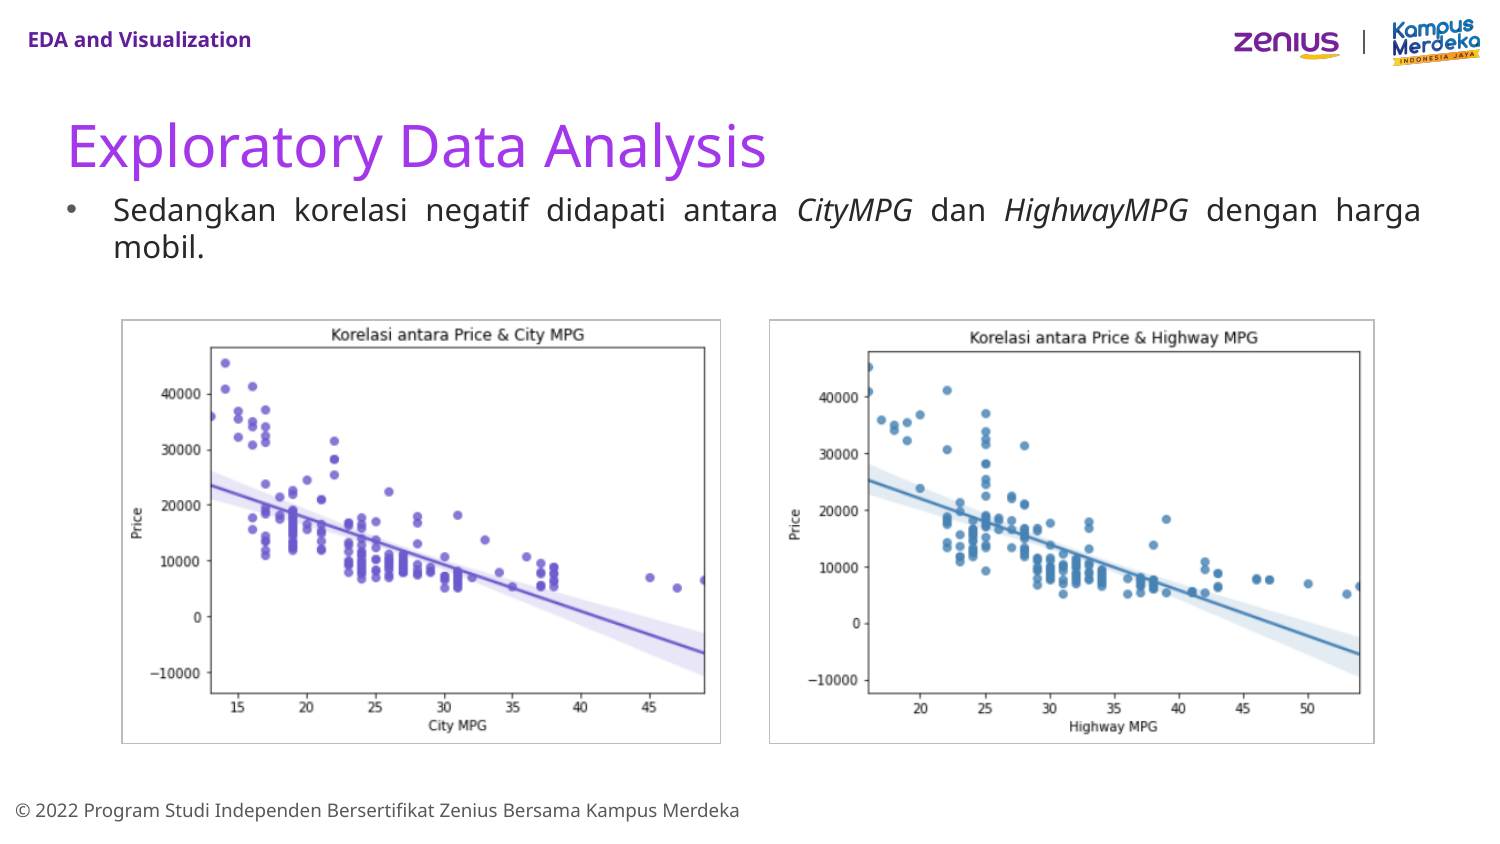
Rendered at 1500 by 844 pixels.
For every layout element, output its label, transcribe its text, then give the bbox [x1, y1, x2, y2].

list Sedangkan korelasi negatif didapati antara CityMPG dan HighwayMPG dengan harga mobil. [51, 175, 1437, 655]
text_box EDA and Visualization [12, 14, 1011, 65]
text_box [1230, 15, 1480, 69]
picture [122, 320, 721, 744]
title Exploratory Data Analysis [51, 77, 1443, 212]
text_box © 2022 Program Studi Independen Bersertifikat Zenius Bersama Kampus Merdeka [0, 787, 1468, 833]
picture [770, 320, 1374, 744]
